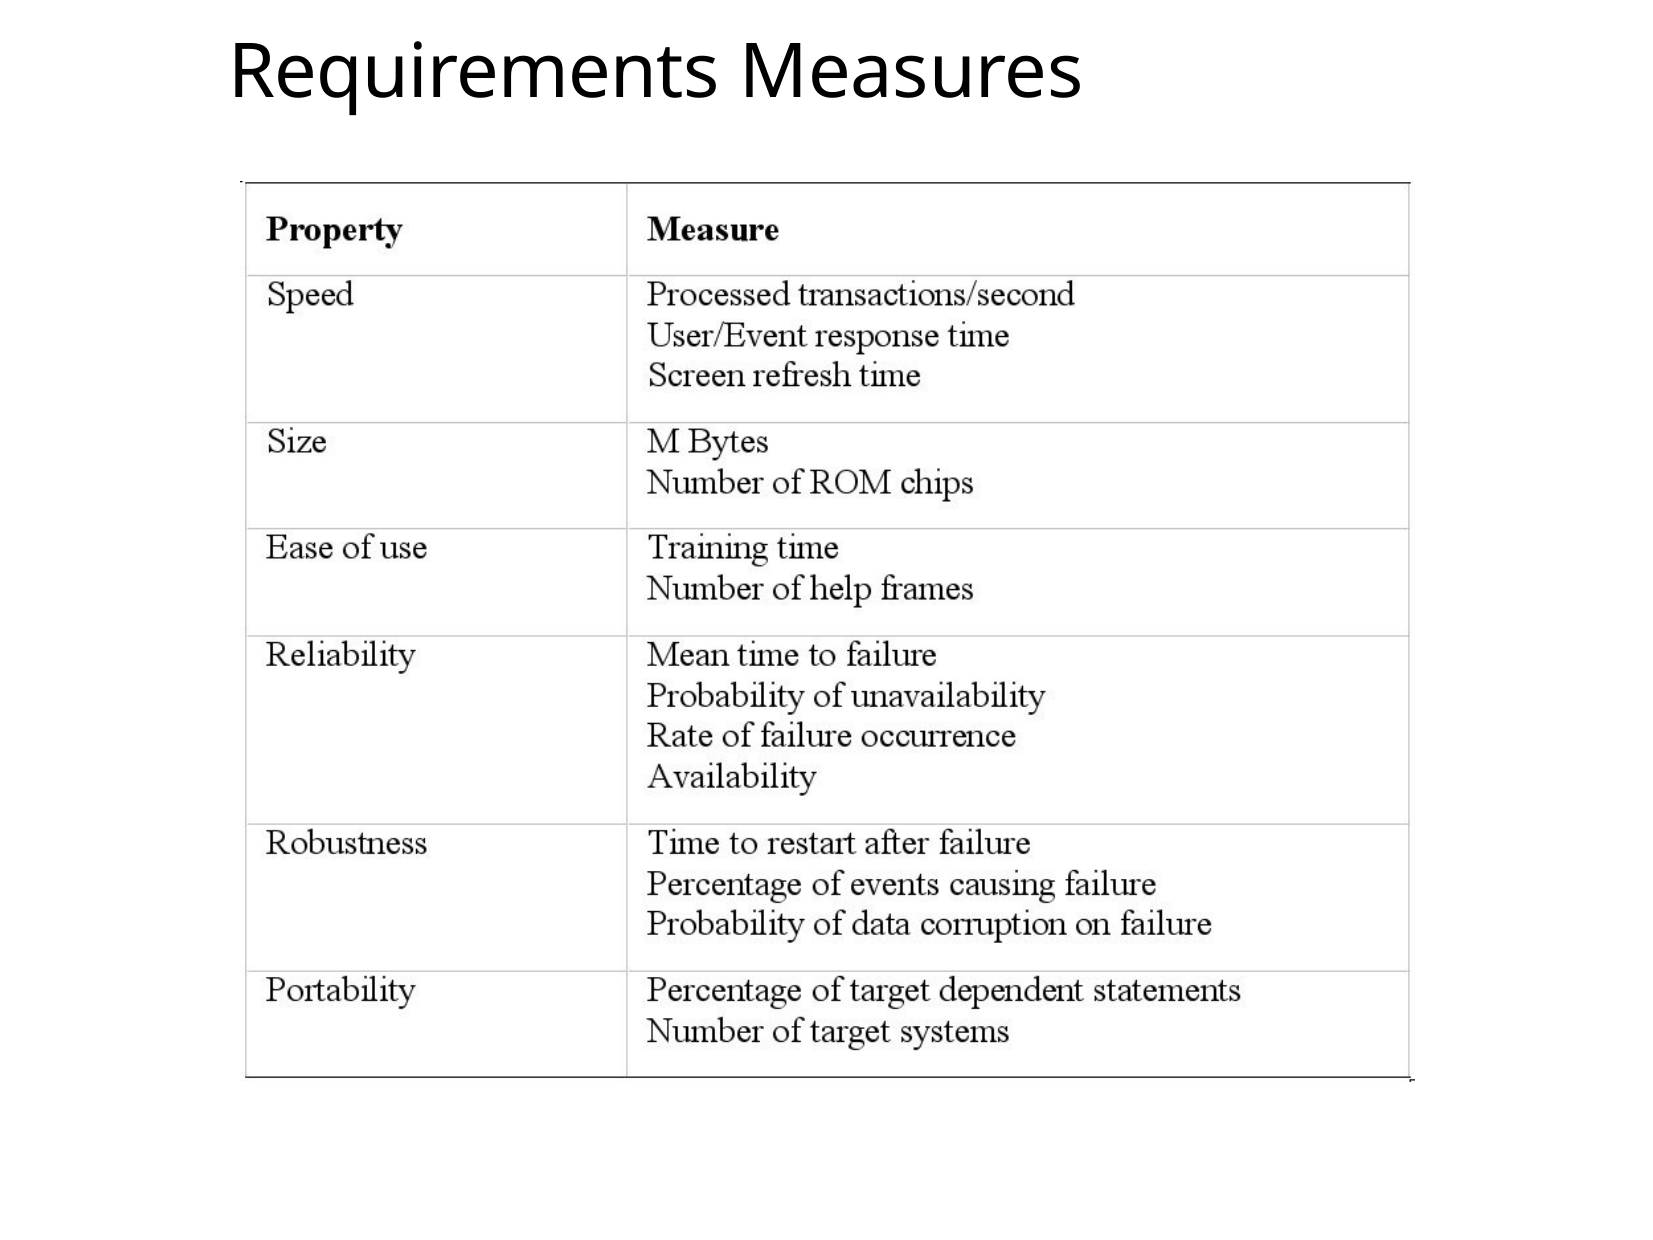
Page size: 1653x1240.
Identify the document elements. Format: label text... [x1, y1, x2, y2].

picture [239, 180, 1415, 1083]
title Requirements Measures [226, 0, 1167, 171]
